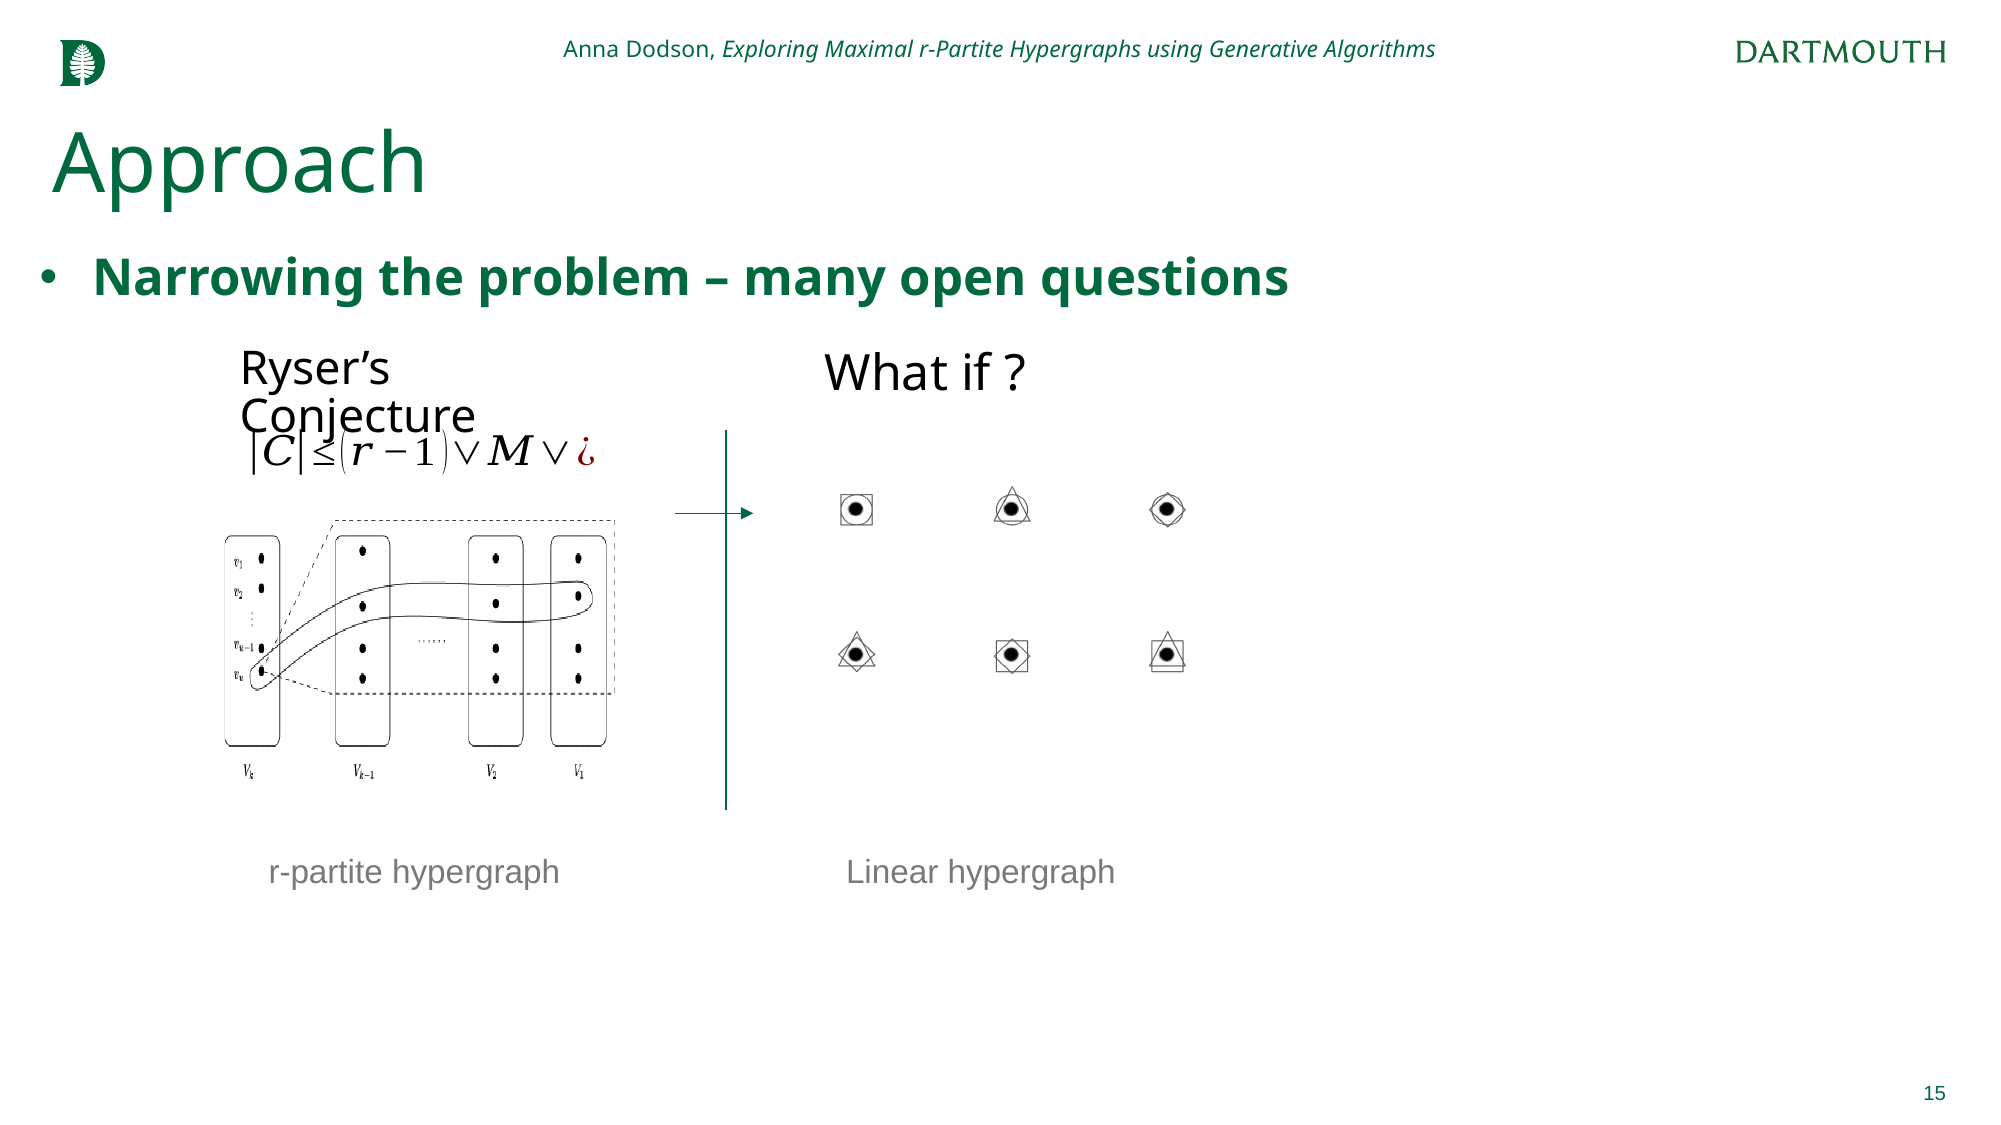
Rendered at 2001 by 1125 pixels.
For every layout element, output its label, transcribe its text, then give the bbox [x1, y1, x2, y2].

title Approach [52, 125, 1947, 277]
picture [822, 479, 1213, 683]
picture [60, 40, 105, 86]
text_box Ryser’s Conjecture [239, 346, 625, 443]
picture [224, 514, 615, 780]
picture [1735, 39, 1947, 64]
text_box Narrowing the problem – many open questions [39, 254, 1420, 307]
text_box r-partite hypergraph [253, 842, 576, 898]
footer Anna Dodson, Exploring Maximal r-Partite Hypergraphs using Generative Algorithms [390, 30, 1610, 66]
text_box Linear hypergraph [831, 842, 1177, 898]
slide_number 15 [1860, 1074, 1947, 1111]
